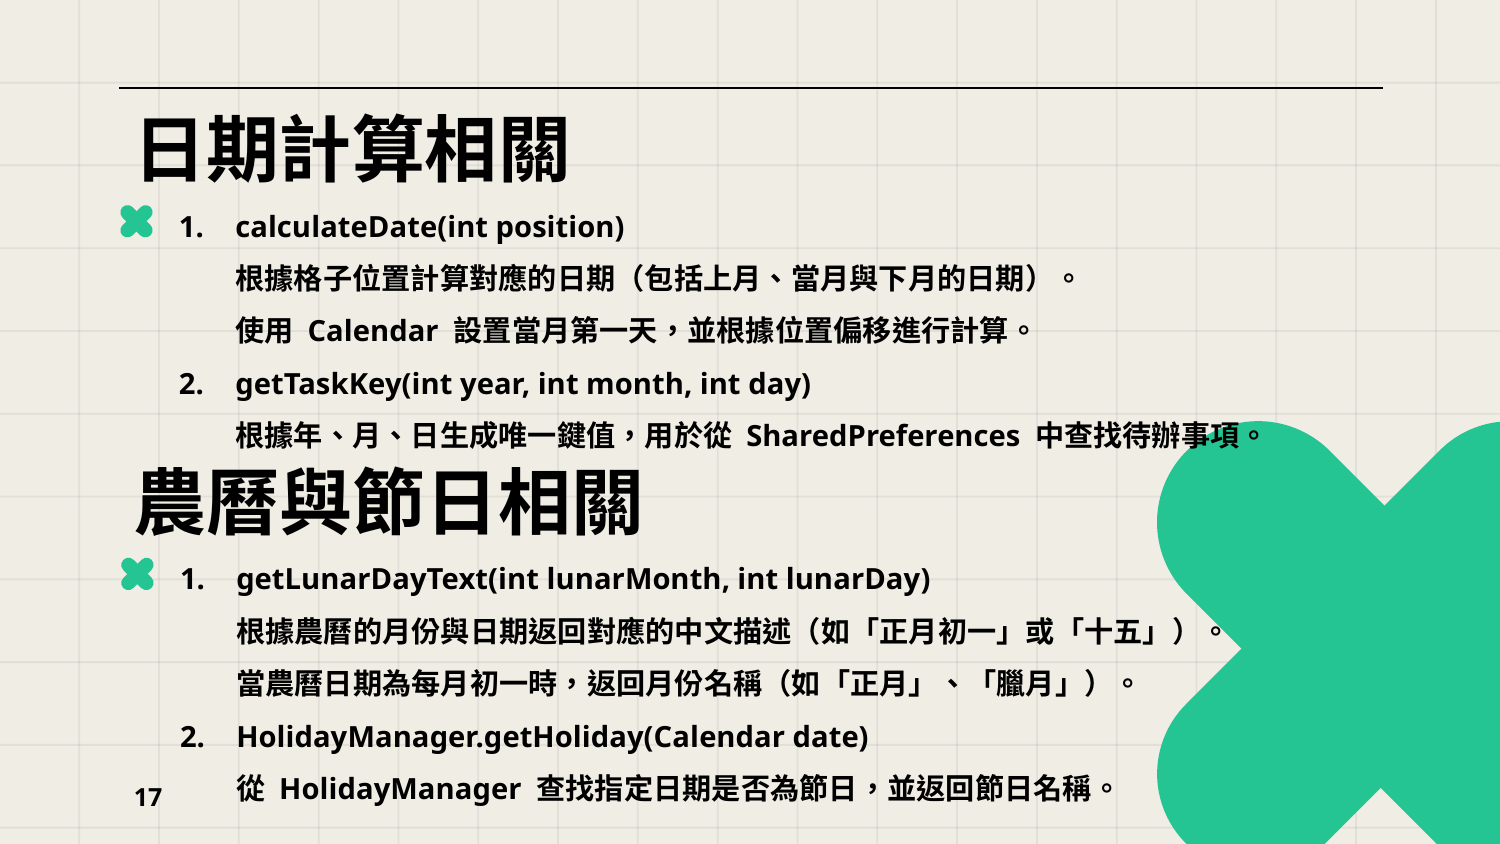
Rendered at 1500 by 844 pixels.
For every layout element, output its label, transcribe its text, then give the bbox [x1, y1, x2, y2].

slide_number 17 [119, 766, 209, 831]
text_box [1114, 378, 1500, 844]
text_box calculateDate(int position) 根據格子位置計算對應的日期（包括上月、當月與下月的日期）。 使用 Calendar 設置當月第一天，並根據位置偏移進行計算。 getTaskKey(int year, int month, int day) 根據年、月、日生成唯一鍵值，用於從 SharedPreferences 中查找待辦事項。 [164, 182, 1381, 441]
text_box 農曆與節日相關 [118, 441, 1109, 536]
text_box getLunarDayText(int lunarMonth, int lunarDay) 根據農曆的月份與日期返回對應的中文描述（如「正月初一」或「十五」）。 當農曆日期為每月初一時，返回月份名稱（如「正月」、「臘月」）。 HolidayManager.getHoliday(Calendar date) 從 HolidayManager 查找指定日期是否為節日，並返回節日名稱。 [164, 535, 1109, 813]
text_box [117, 554, 157, 594]
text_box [116, 201, 156, 241]
title 日期計算相關 [118, 88, 1382, 183]
